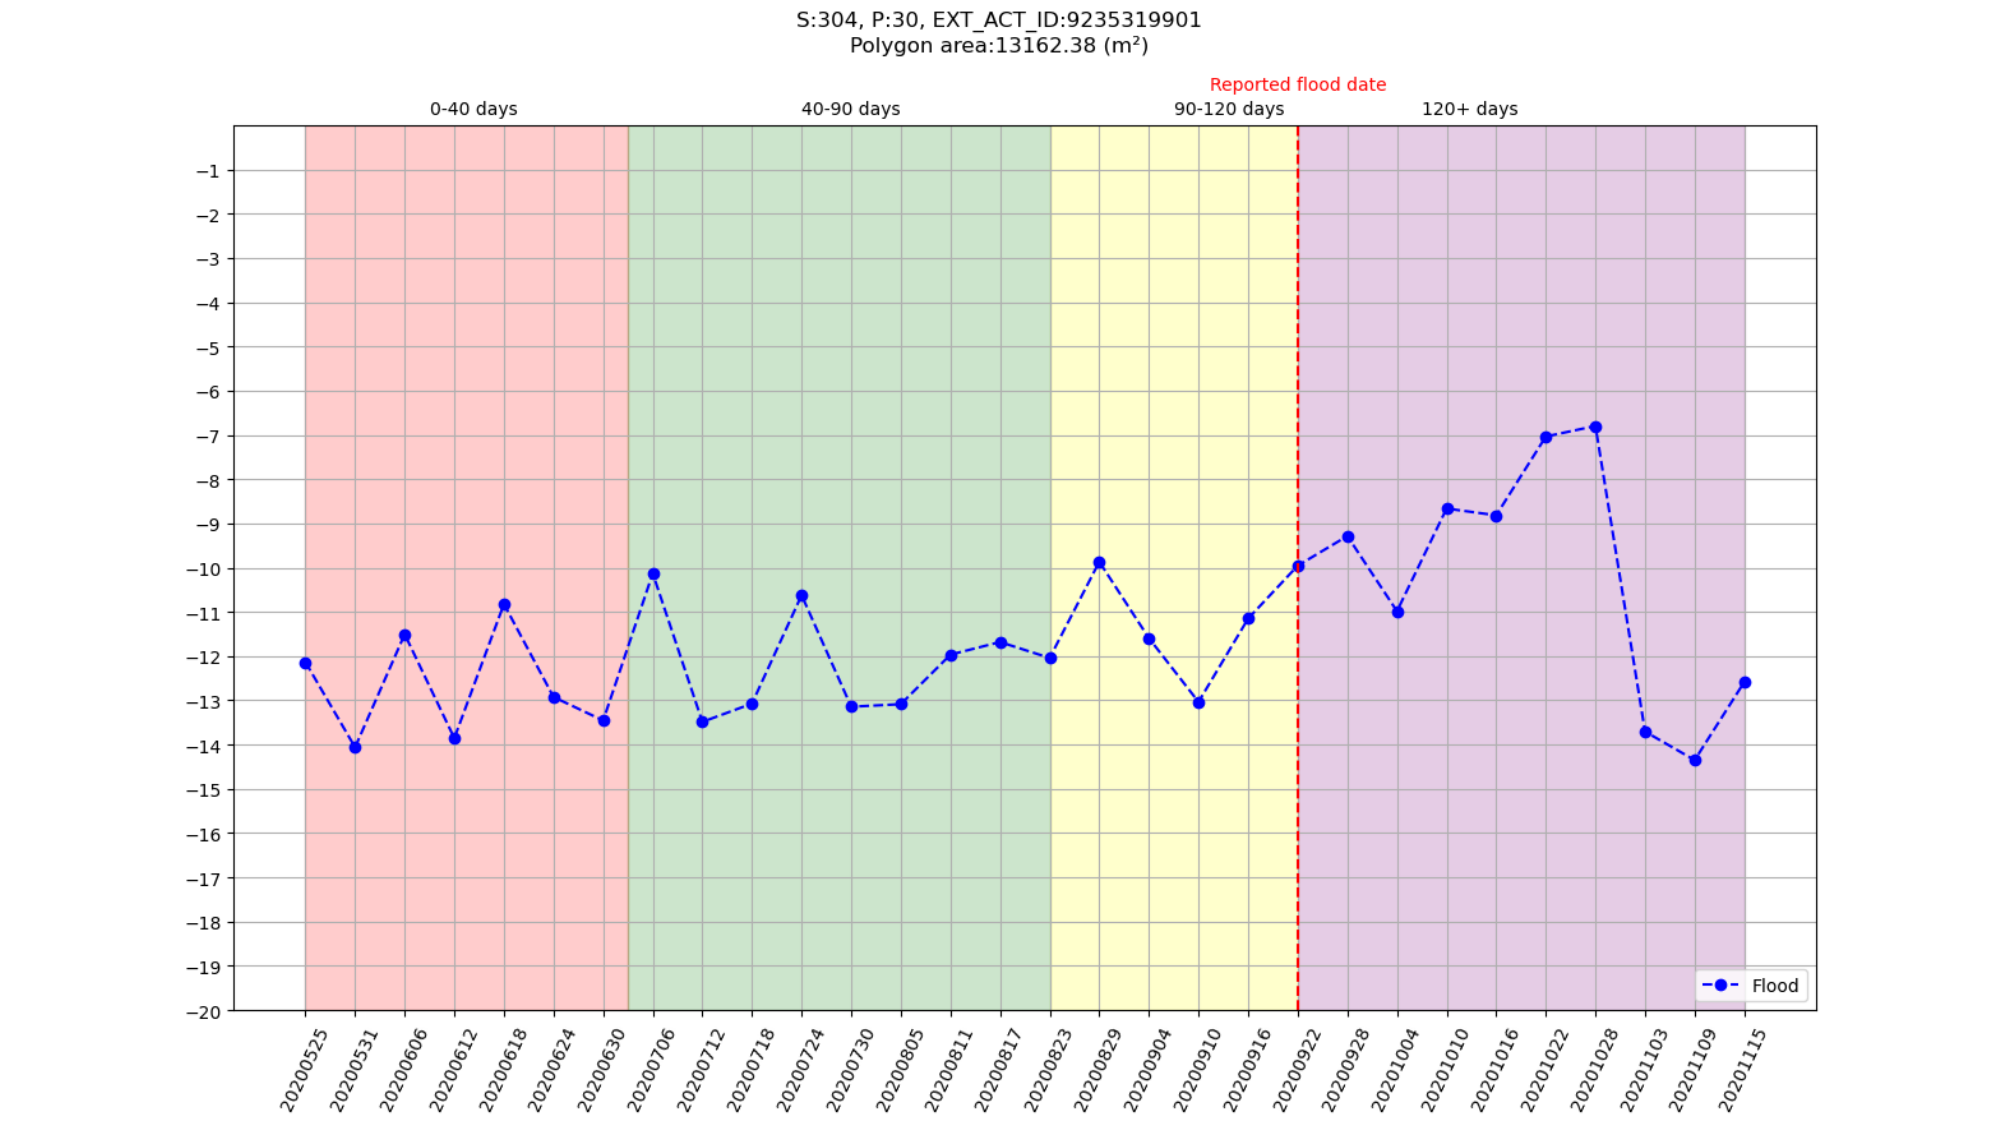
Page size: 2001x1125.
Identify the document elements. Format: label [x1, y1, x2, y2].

picture [171, 0, 1829, 1125]
